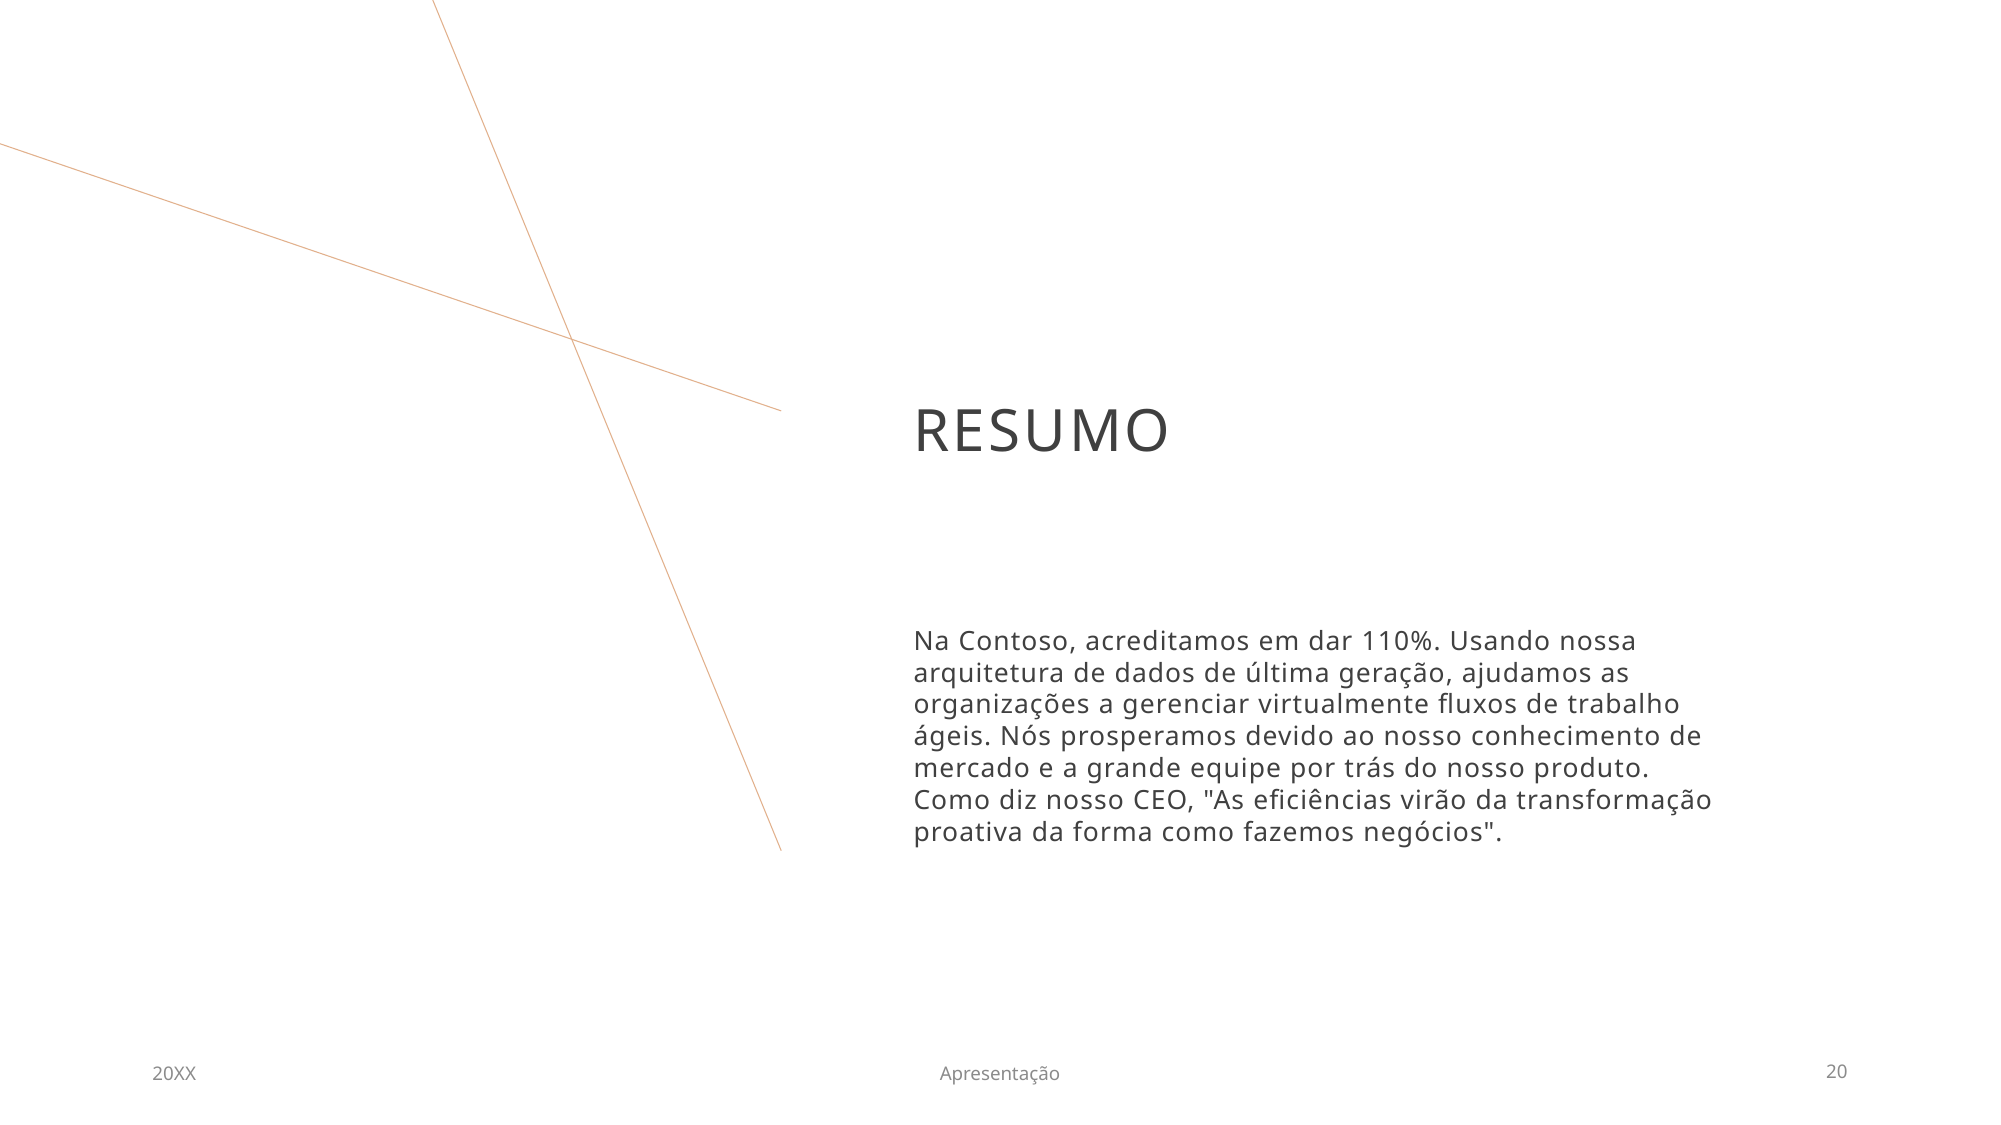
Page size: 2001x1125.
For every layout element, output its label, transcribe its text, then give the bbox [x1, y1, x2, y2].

slide_number 20 [1412, 1042, 1863, 1103]
slide_number 20XX [137, 1042, 588, 1103]
list Na Contoso, acreditamos em dar 110%. Usando nossa arquitetura de dados de última geração, ajudamos as organizações a gerenciar virtualmente fluxos de trabalho ágeis. Nós prosperamos devido ao nosso conhecimento de mercado e a grande equipe por trás do nosso produto. Como diz nosso CEO, "As eficiências virão da transformação proativa da forma como fazemos negócios". [898, 604, 1737, 855]
title RESUMO [898, 274, 1737, 472]
footer Apresentação [662, 1042, 1338, 1103]
